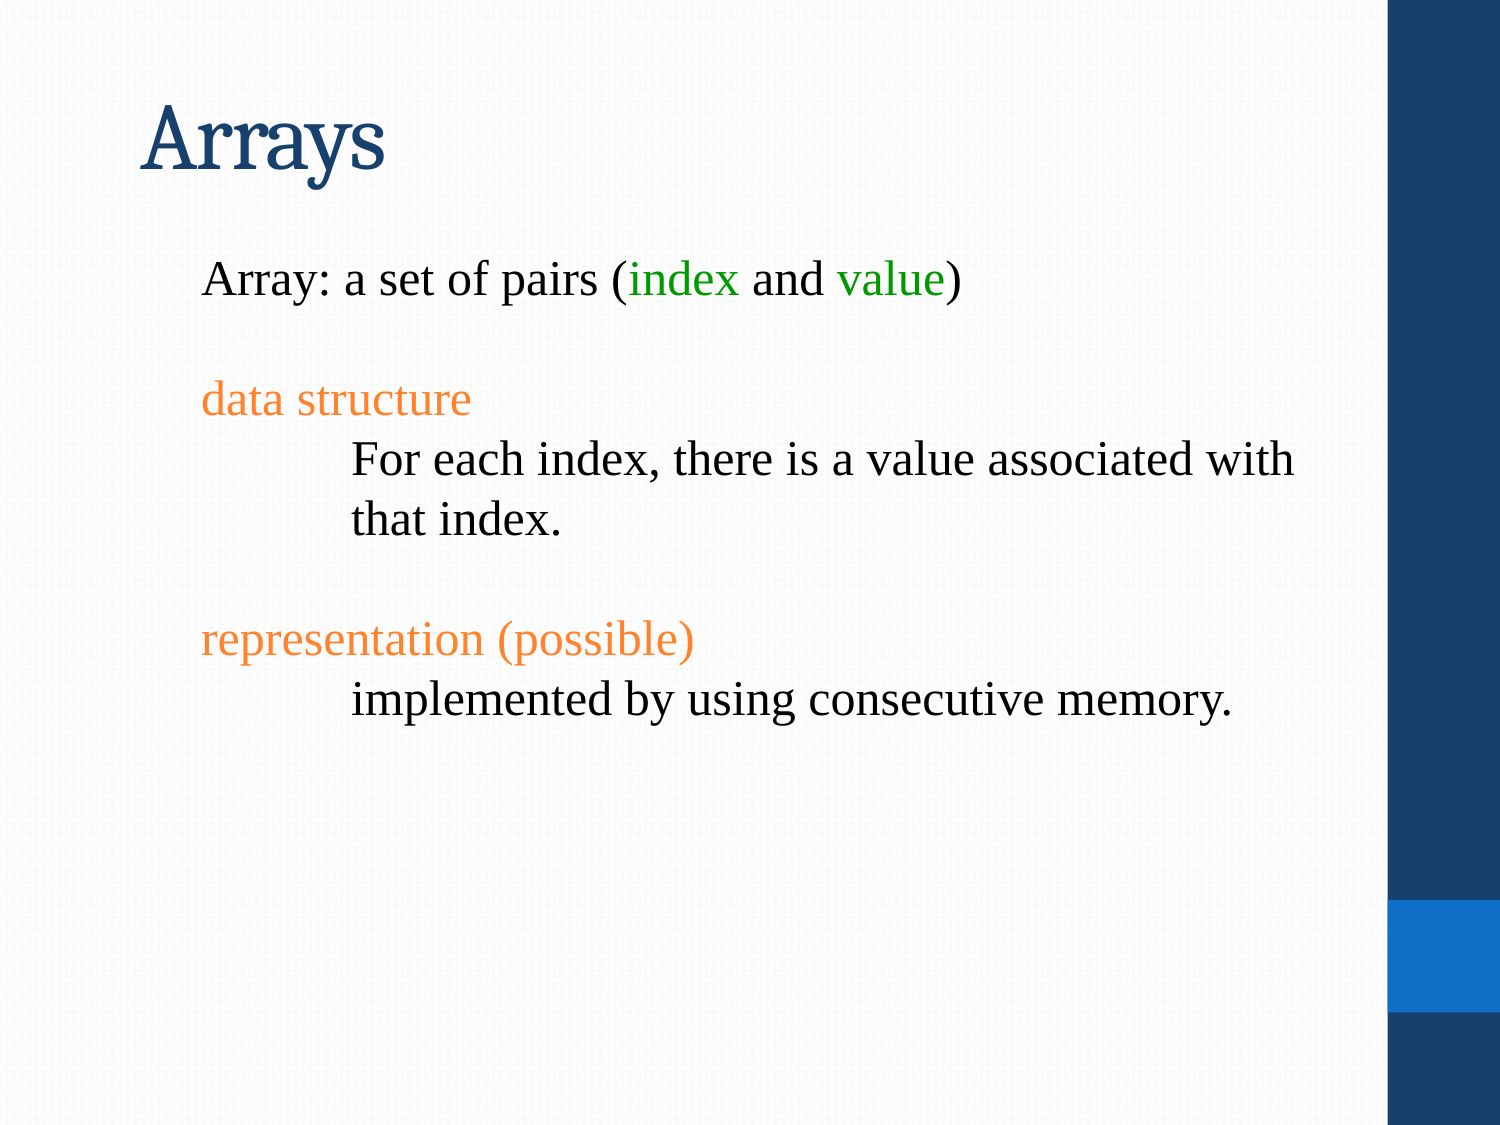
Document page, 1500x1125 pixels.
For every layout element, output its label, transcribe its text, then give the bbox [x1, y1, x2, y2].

title Arrays [125, 37, 1400, 225]
text_box Array: a set of pairs (index and value) data structure For each index, there is a value associated with that index. representation (possible) implemented by using consecutive memory. [186, 237, 1311, 733]
